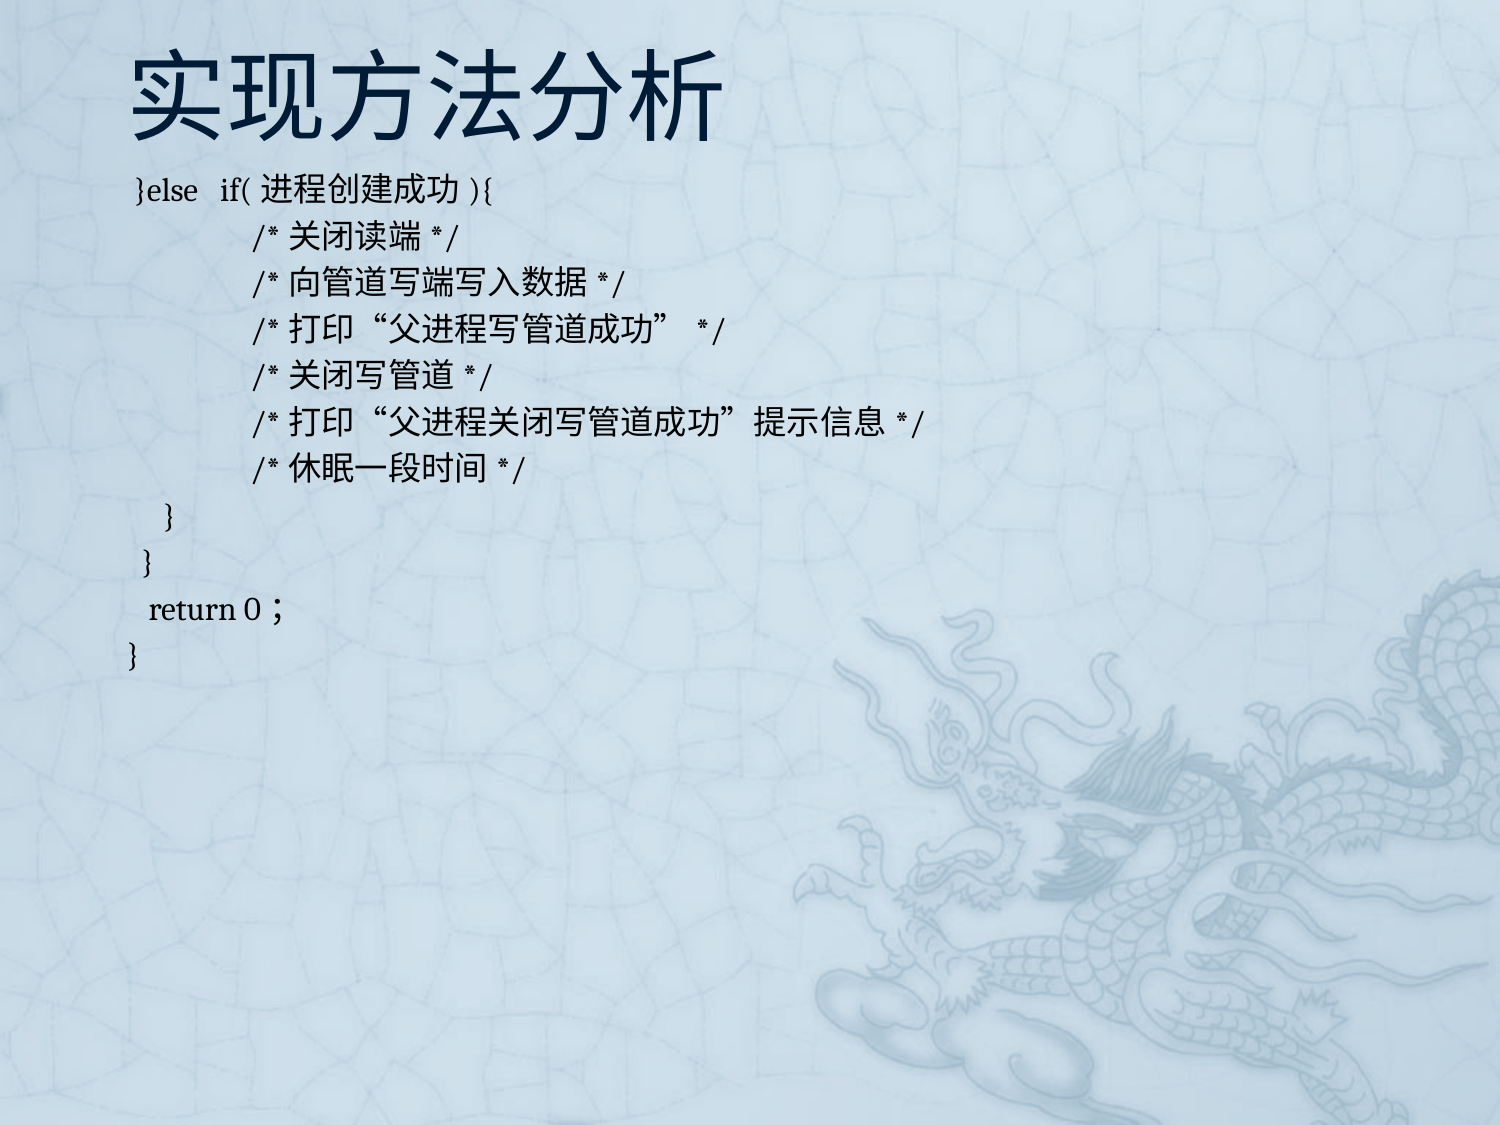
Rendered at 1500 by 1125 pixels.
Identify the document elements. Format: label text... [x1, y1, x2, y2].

title 实现方法分析 [112, 0, 1388, 160]
subtitle }else if(进程创建成功){ /*关闭读端*/ /*向管道写端写入数据*/ /*打印“父进程写管道成功”*/ /*关闭写管道*/ /*打印“父进程关闭写管道成功”提示信息*/ /*休眠一段时间*/ } } return 0； } [112, 160, 1400, 1012]
